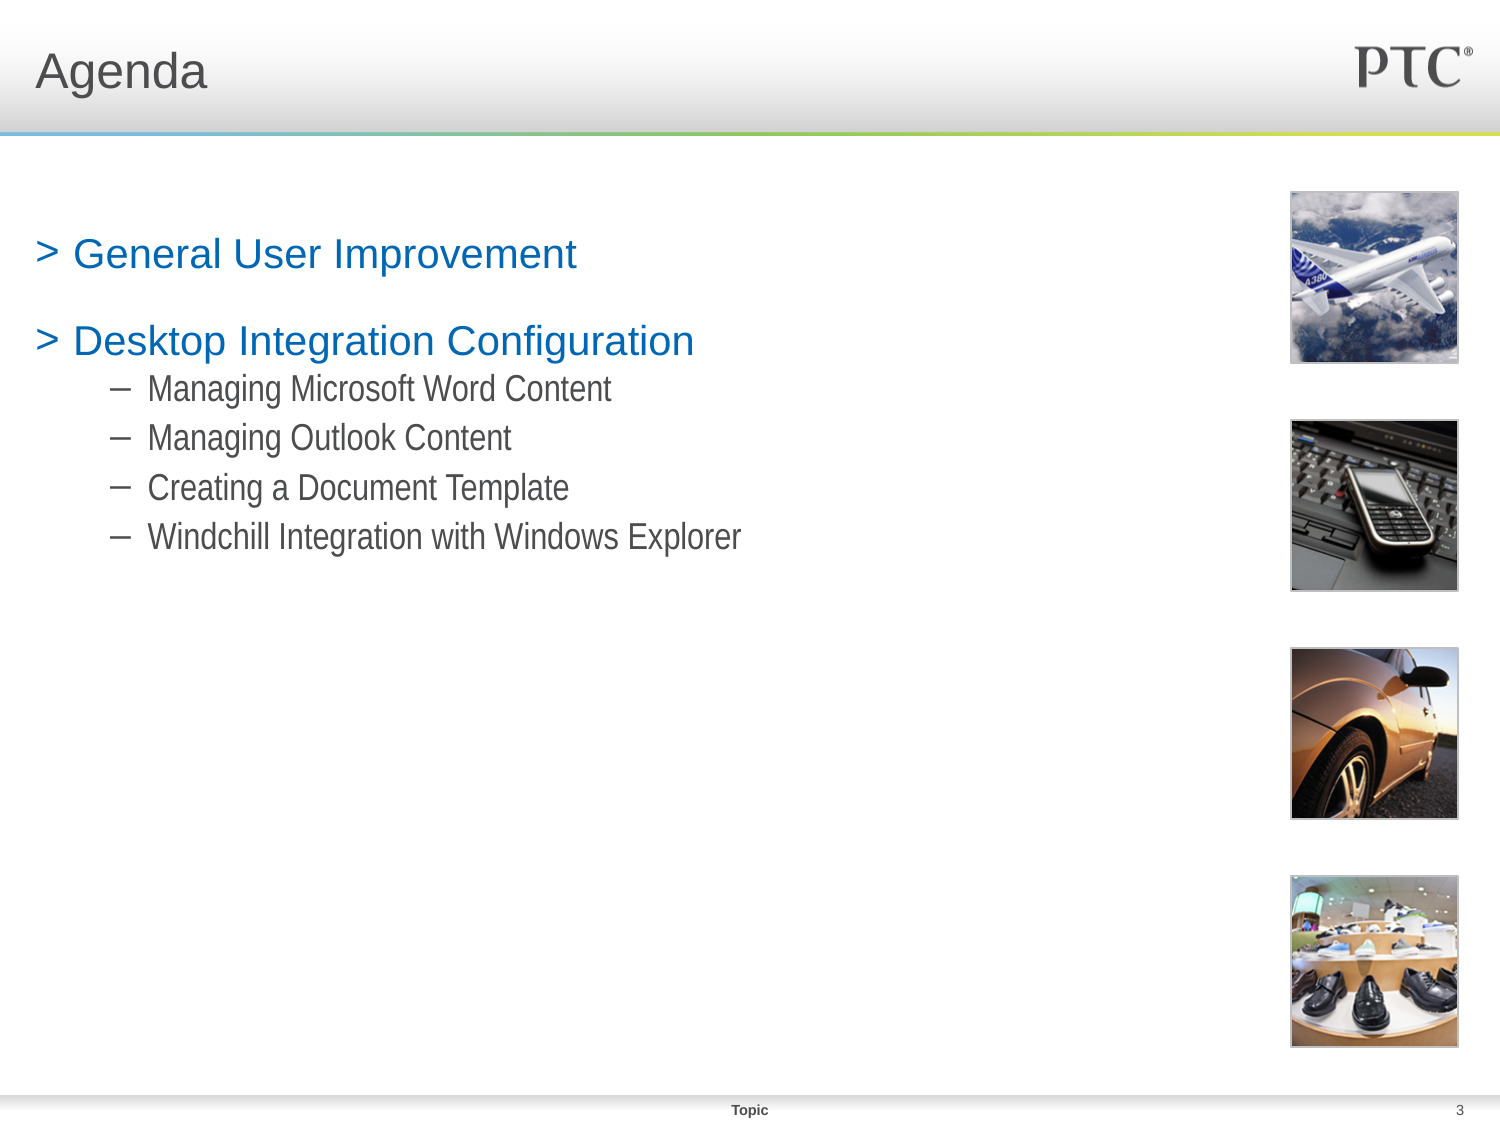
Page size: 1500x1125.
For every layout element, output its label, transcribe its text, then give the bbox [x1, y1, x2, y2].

list General User Improvement Desktop Integration Configuration Managing Microsoft Word Content Managing Outlook Content Creating a Document Template Windchill Integration with Windows Explorer [35, 226, 1200, 1052]
footer Topic [381, 1101, 1119, 1119]
picture [1292, 421, 1457, 590]
title Agenda [35, 31, 1285, 107]
picture [0, 0, 1500, 136]
picture [1292, 193, 1457, 362]
picture [1292, 649, 1457, 818]
picture [1292, 877, 1457, 1046]
